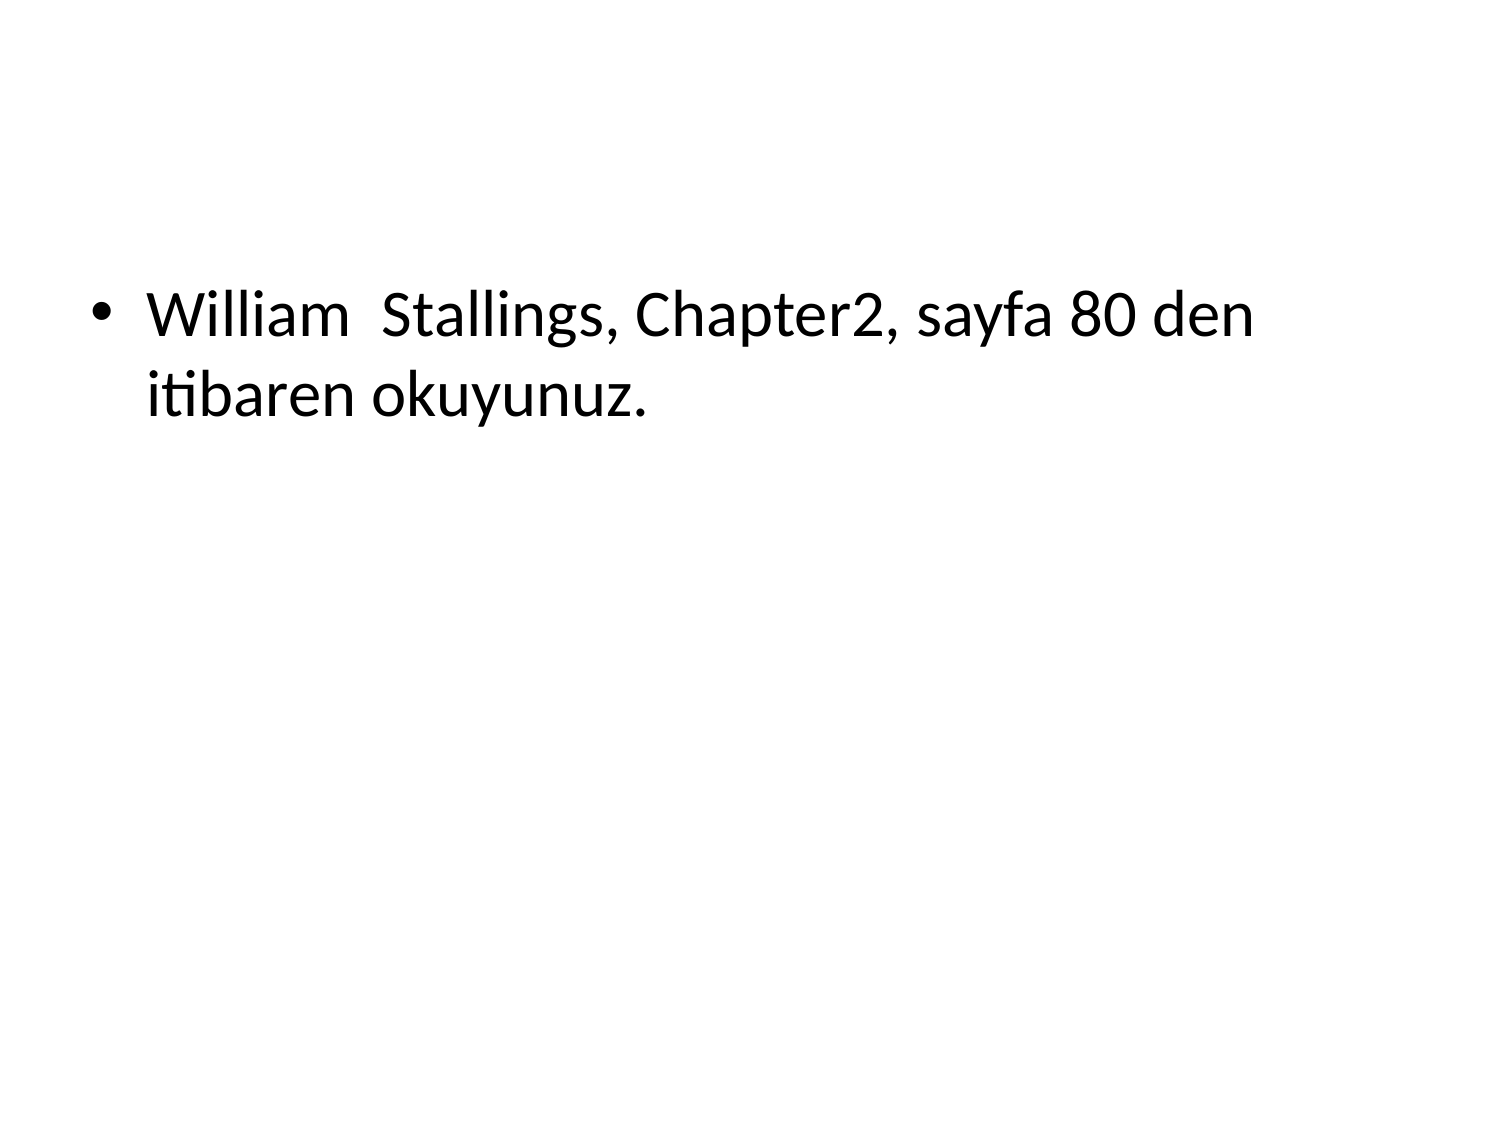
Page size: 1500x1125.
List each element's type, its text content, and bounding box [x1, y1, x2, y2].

list William Stallings, Chapter2, sayfa 80 den itibaren okuyunuz. [75, 262, 1425, 1005]
